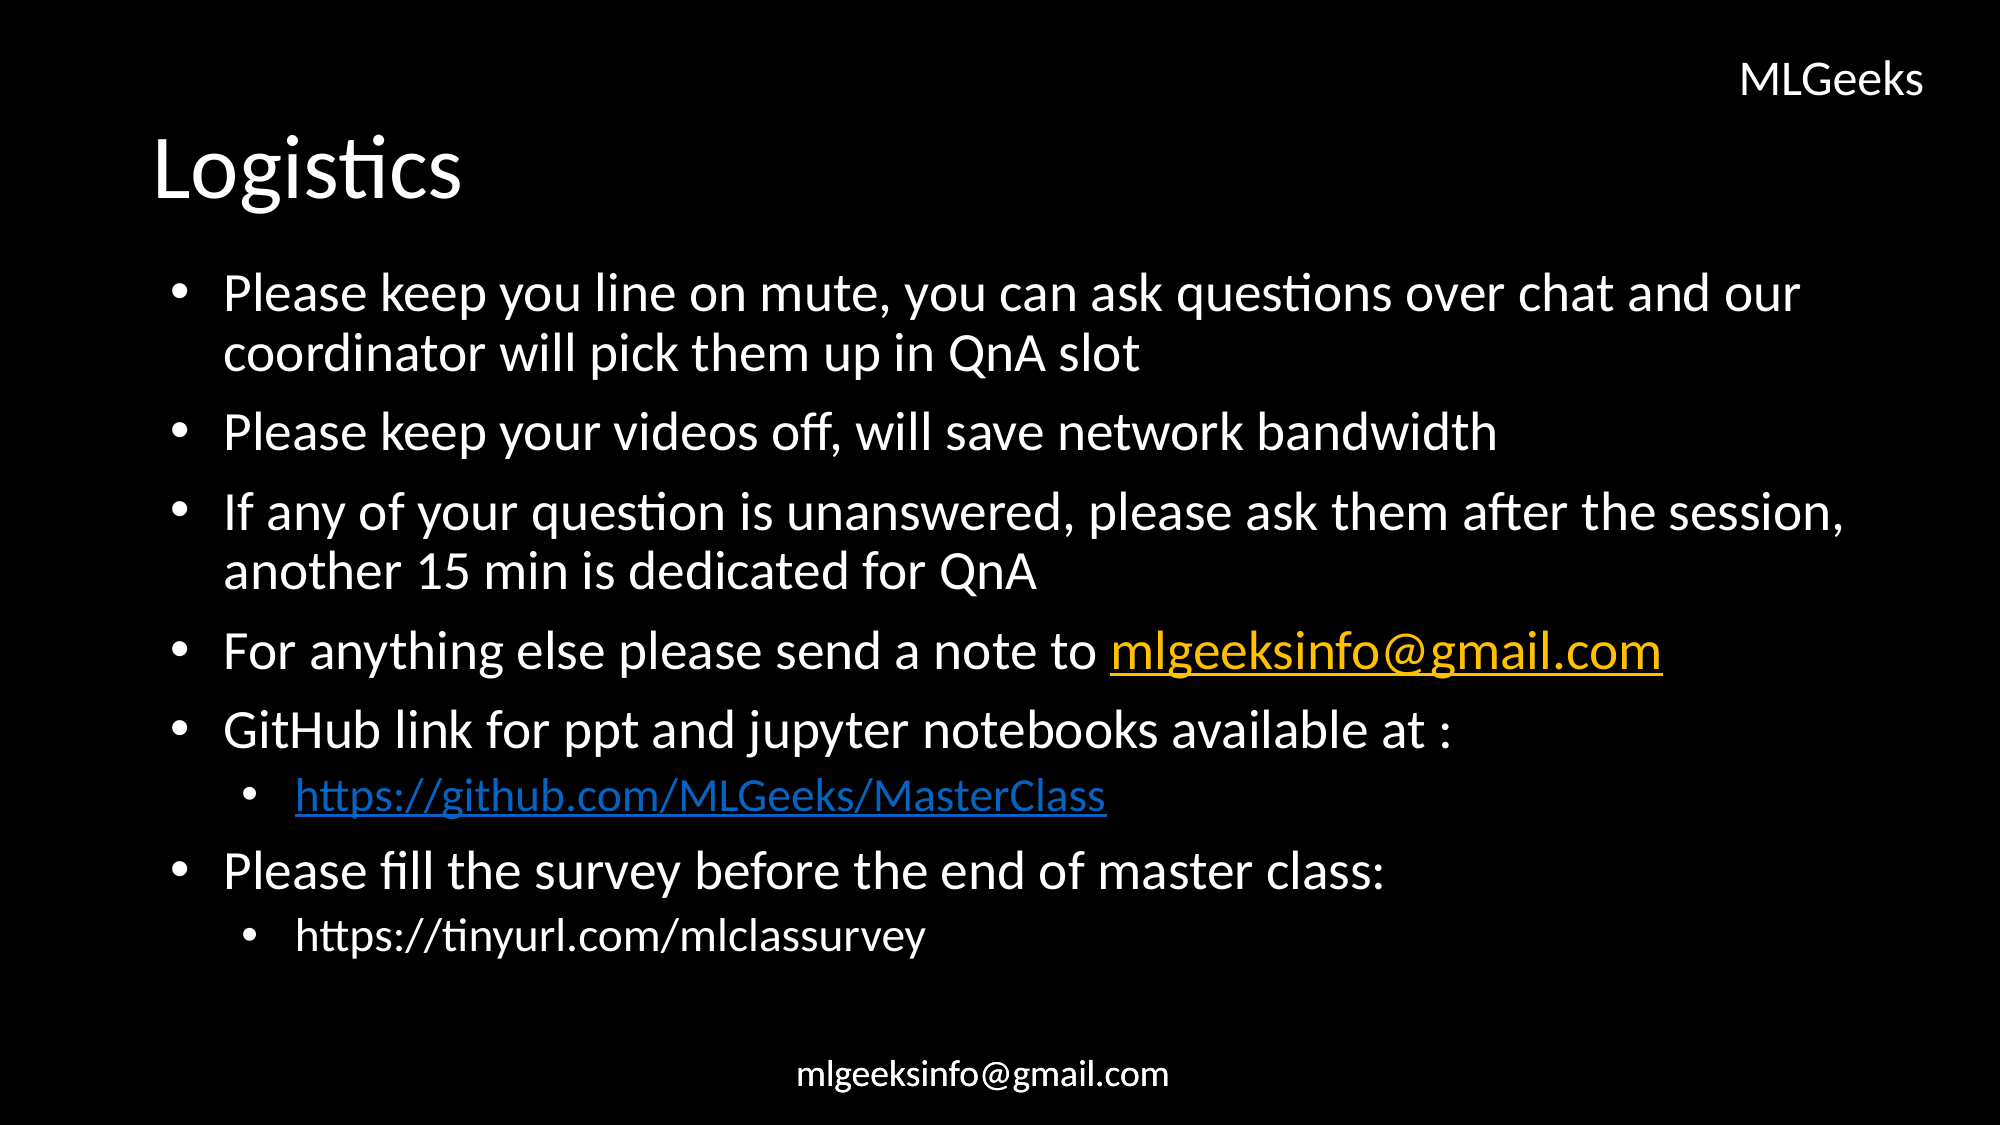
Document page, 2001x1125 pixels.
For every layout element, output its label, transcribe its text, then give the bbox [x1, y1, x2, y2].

list Please keep you line on mute, you can ask questions over chat and our coordinator will pick them up in QnA slot Please keep your videos off, will save network bandwidth If any of your question is unanswered, please ask them after the session, another 15 min is dedicated for QnA For anything else please send a note to mlgeeksinfo@gmail.com GitHub link for ppt and jupyter notebooks available at : https://github.com/MLGeeks/MasterClass Please fill the survey before the end of master class: https://tinyurl.com/mlclassurvey [137, 256, 1863, 971]
title Logistics [137, 59, 1863, 256]
